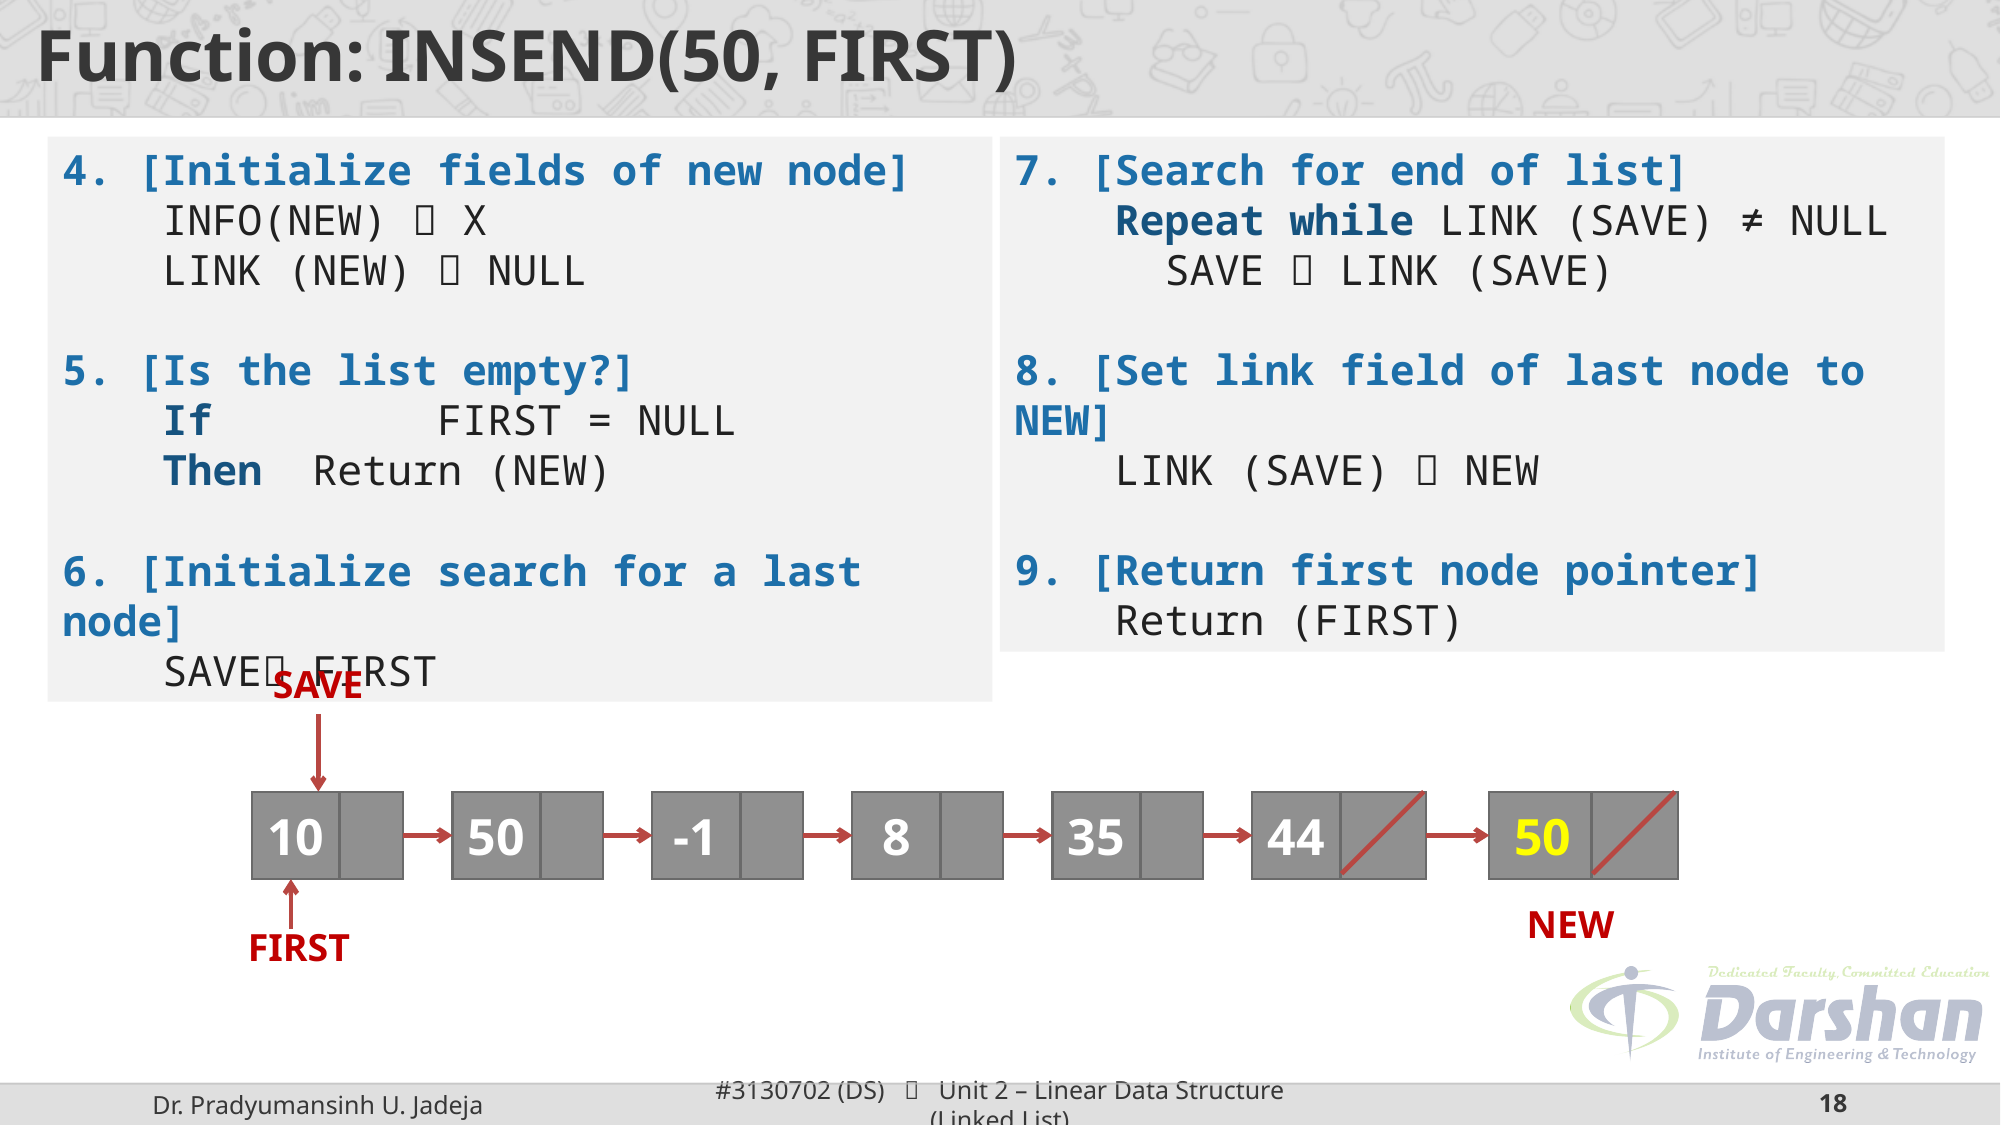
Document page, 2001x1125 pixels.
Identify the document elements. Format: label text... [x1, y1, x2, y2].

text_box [252, 791, 403, 880]
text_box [852, 791, 1004, 880]
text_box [1252, 791, 1427, 880]
title Function: INSEND(50, FIRST) [0, 0, 2000, 117]
text_box 4. [Initialize fields of new node] INFO(NEW)  X LINK (NEW)  NULL 5. [Is the list empty?] If FIRST = NULL Then Return (NEW) 6. [Initialize search for a last node] SAVE FIRST [47, 136, 993, 702]
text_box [1592, 791, 1675, 874]
text_box LAST [1570, 966, 1990, 1063]
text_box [452, 791, 604, 880]
text_box NEW [1511, 893, 1630, 954]
text_box FIRST [233, 916, 365, 977]
text_box 7. [Search for end of list] Repeat while LINK (SAVE) ≠ NULL SAVE  LINK (SAVE) 8. [Set link field of last node to NEW] LINK (SAVE)  NEW 9. [Return first node pointer] Return (FIRST) [999, 136, 1945, 652]
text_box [1489, 791, 1678, 880]
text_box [261, 654, 376, 792]
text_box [652, 791, 804, 880]
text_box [1052, 791, 1204, 880]
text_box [1341, 791, 1424, 874]
